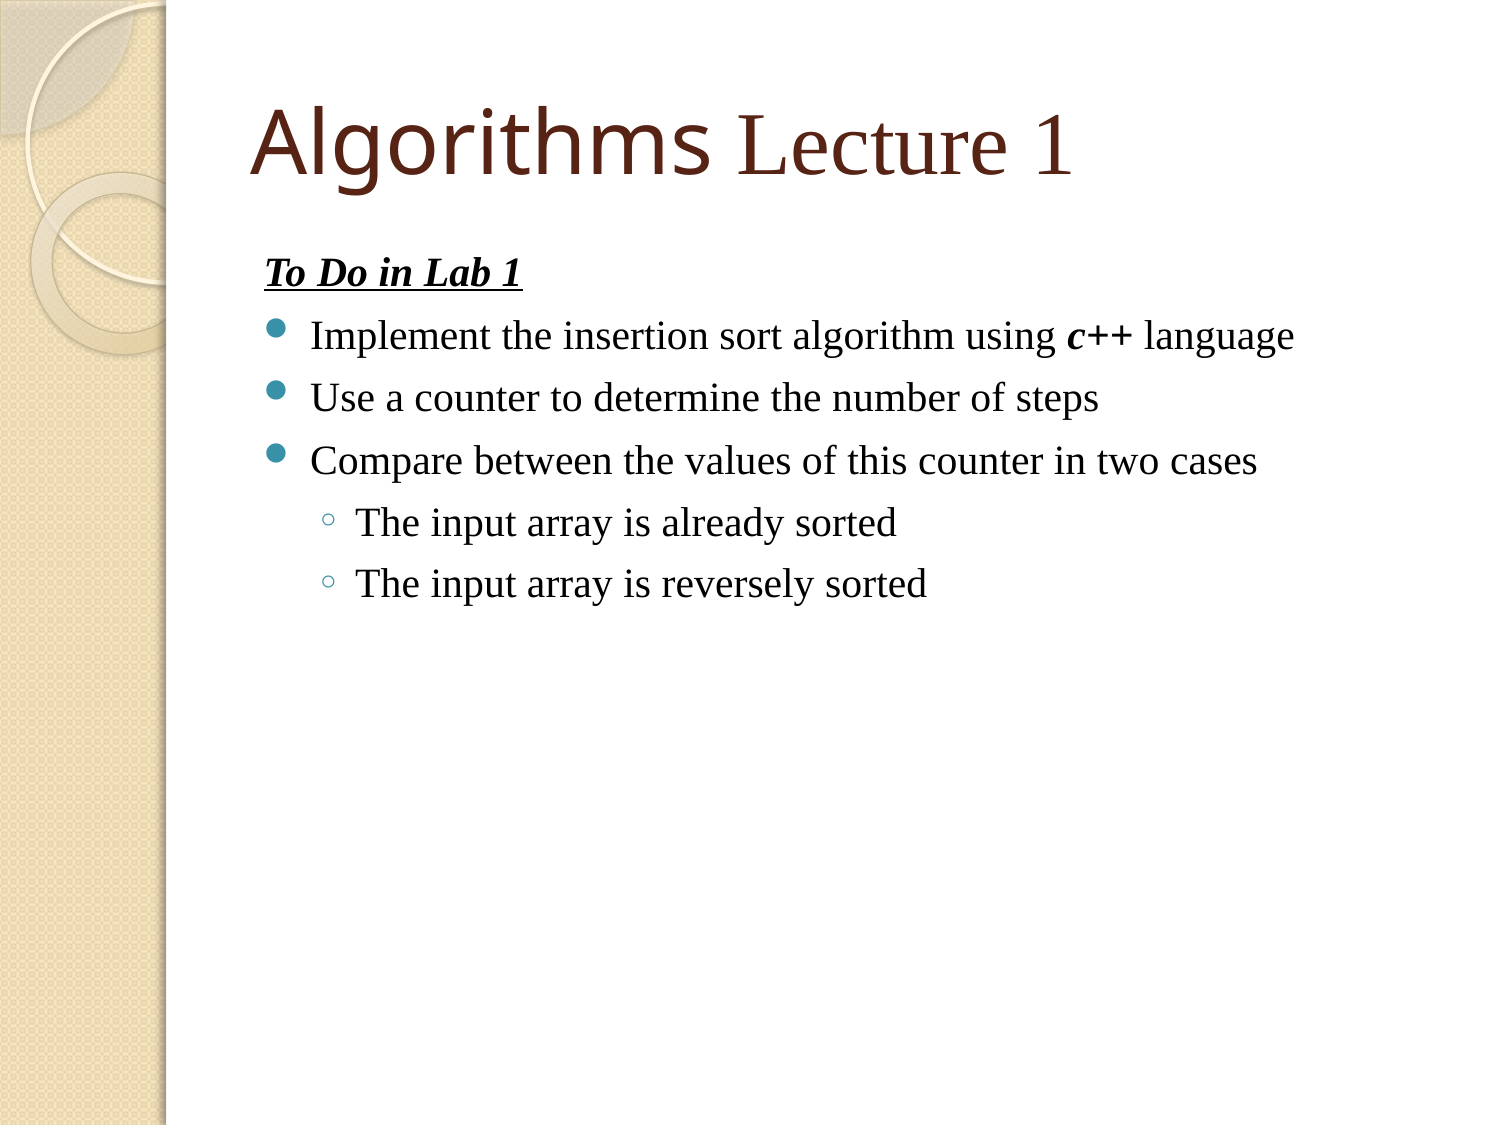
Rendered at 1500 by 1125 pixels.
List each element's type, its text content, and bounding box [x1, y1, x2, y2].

list To Do in Lab 1 Implement the insertion sort algorithm using c++ language Use a counter to determine the number of steps Compare between the values of this counter in two cases The input array is already sorted The input array is reversely sorted [235, 237, 1466, 1025]
title Algorithms Lecture 1 [235, 45, 1466, 233]
